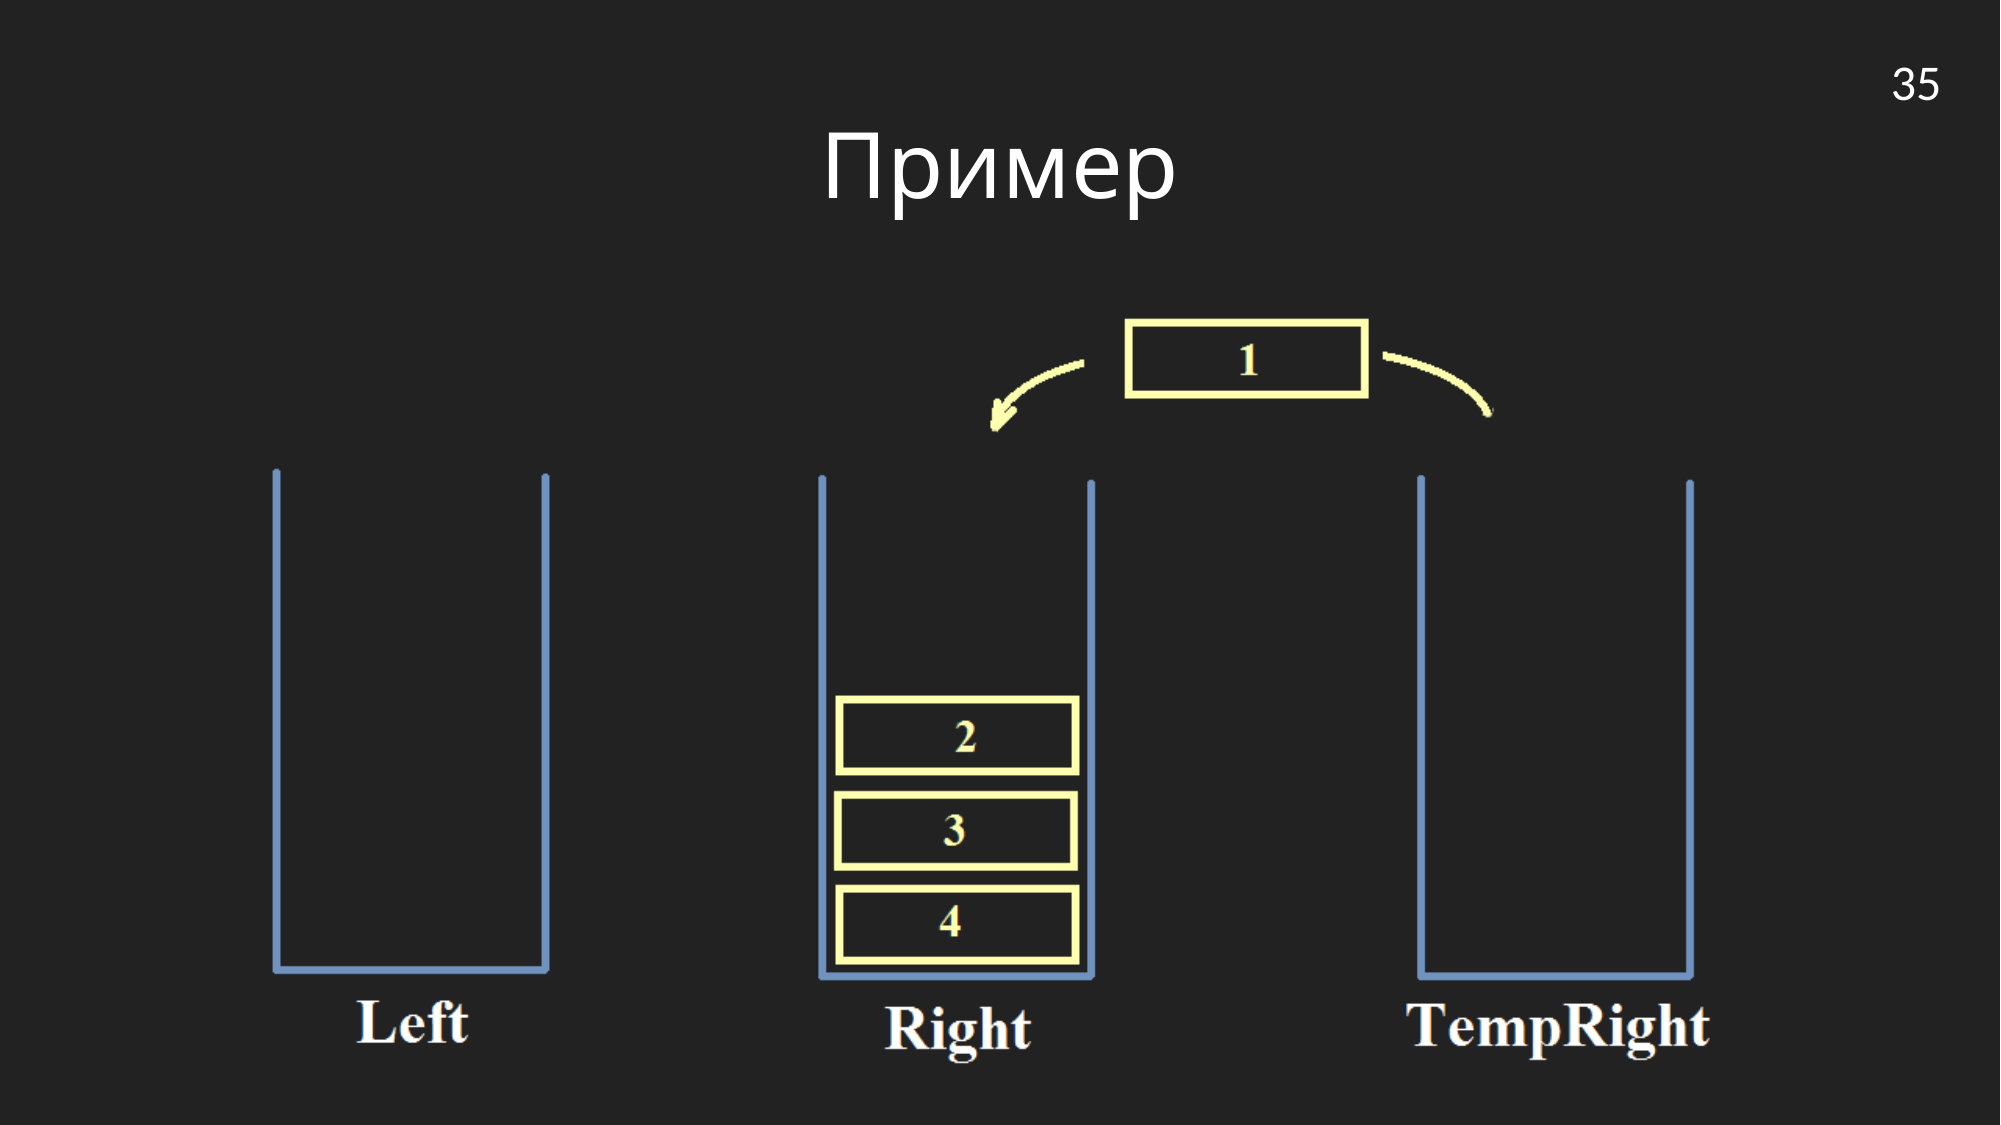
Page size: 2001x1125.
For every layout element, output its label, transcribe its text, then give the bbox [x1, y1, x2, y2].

title Пример [137, 59, 1863, 278]
picture [262, 305, 1738, 1080]
text_box 35 [1876, 43, 1957, 118]
